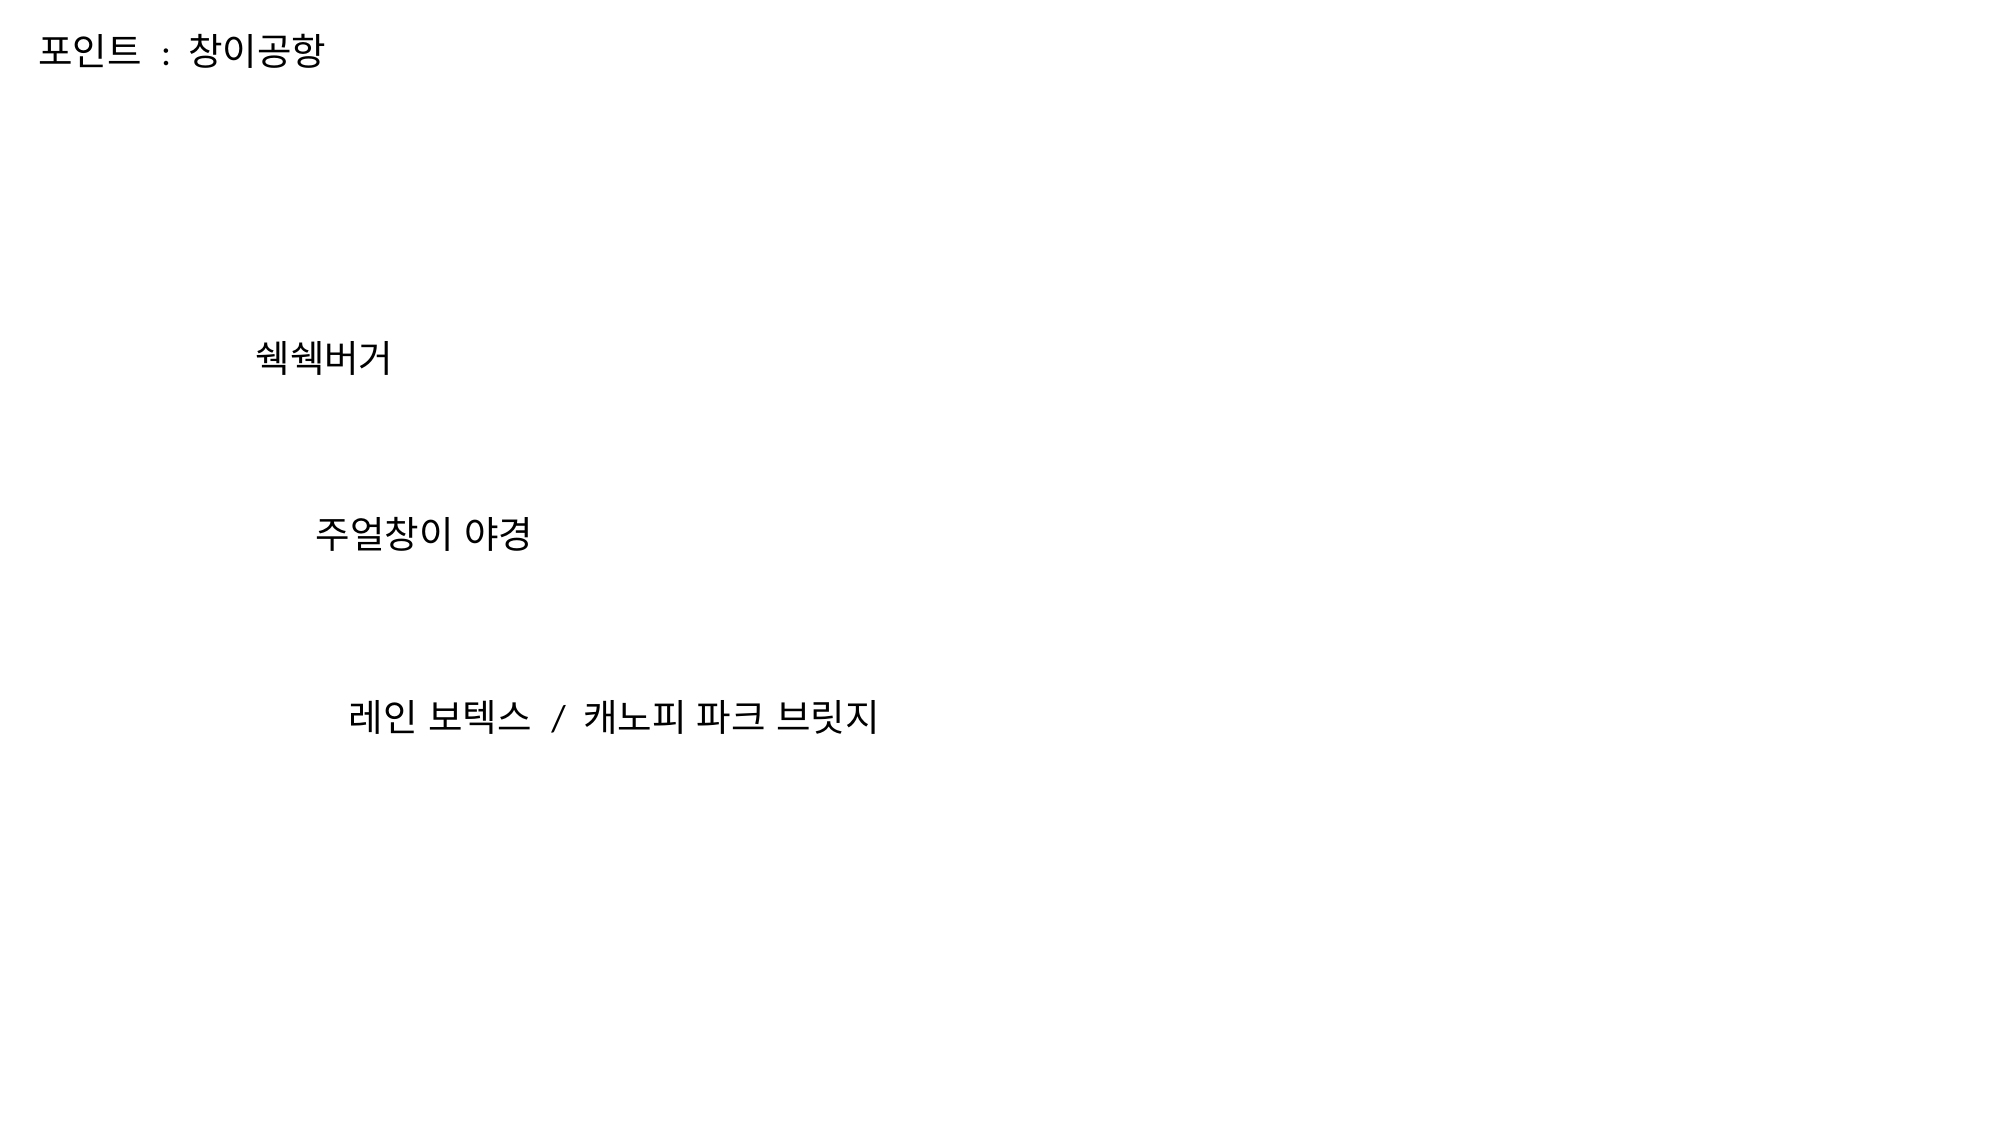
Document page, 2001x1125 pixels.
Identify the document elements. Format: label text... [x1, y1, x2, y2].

text_box 포인트 : 창이공항 [23, 20, 342, 80]
text_box 주얼창이 야경 [301, 503, 549, 564]
text_box 레인 보텍스 / 캐노피 파크 브릿지 [333, 686, 896, 746]
text_box 쉑쉑버거 [240, 328, 409, 388]
